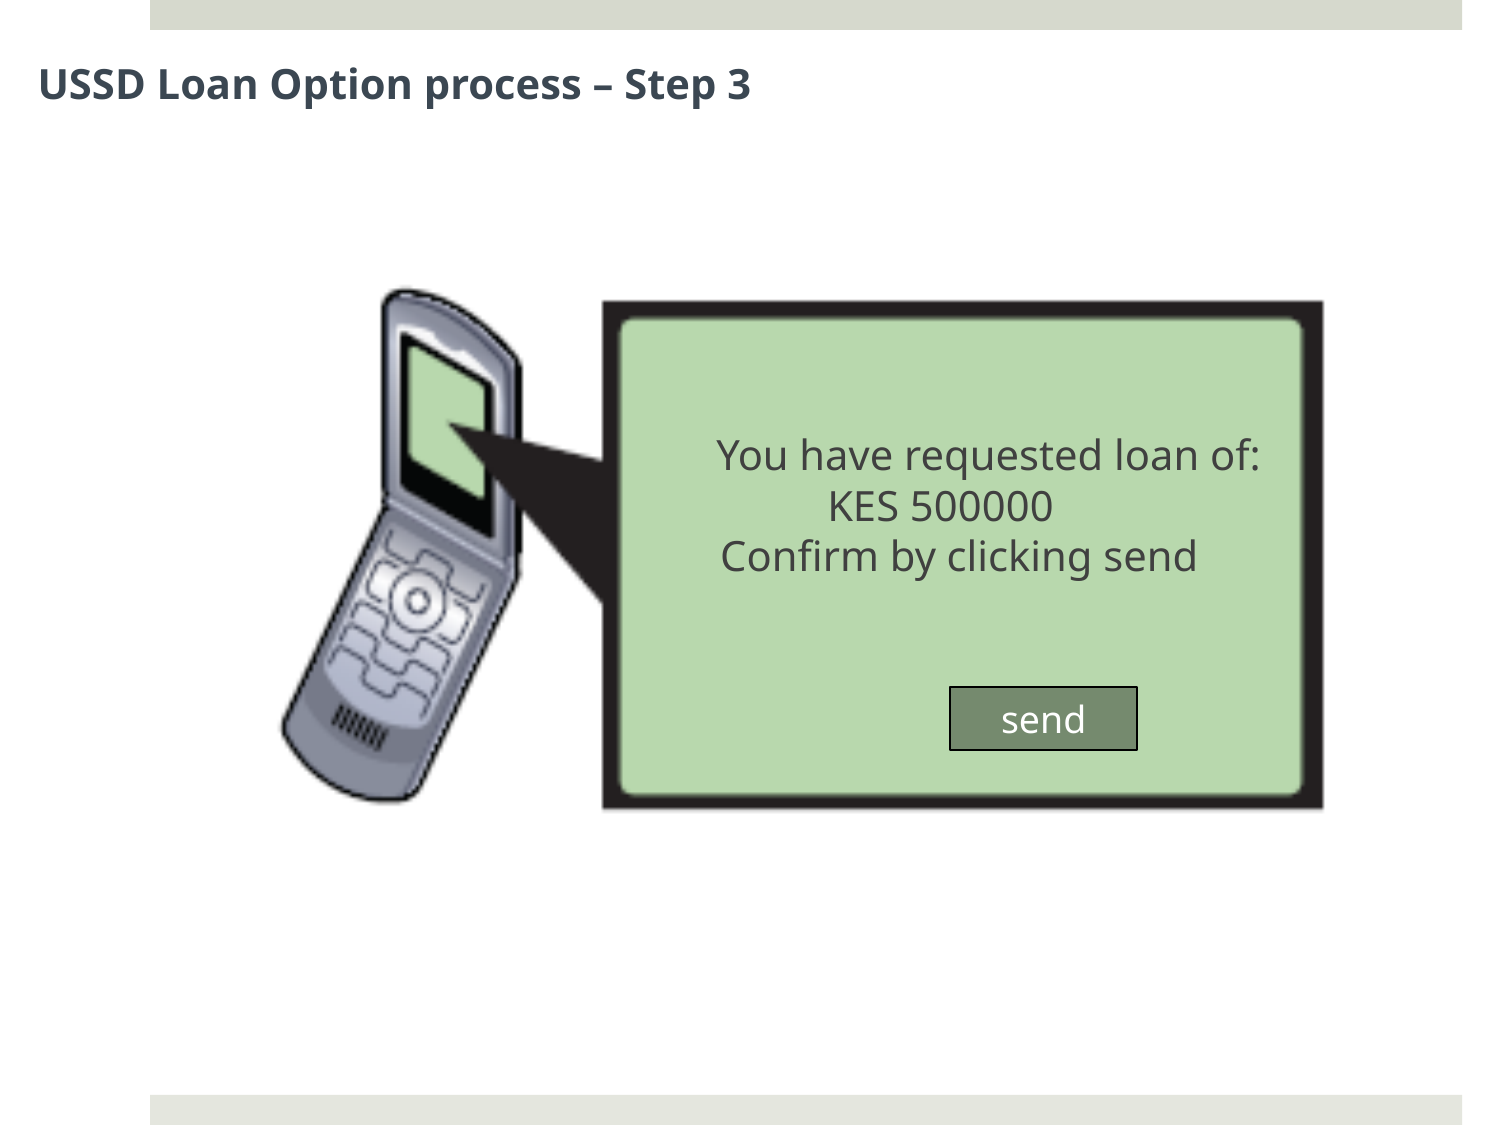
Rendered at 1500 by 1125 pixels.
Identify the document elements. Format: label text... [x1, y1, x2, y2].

text_box USSD Loan Option process – Step 3 [37, 62, 1373, 108]
picture [149, 249, 1439, 876]
